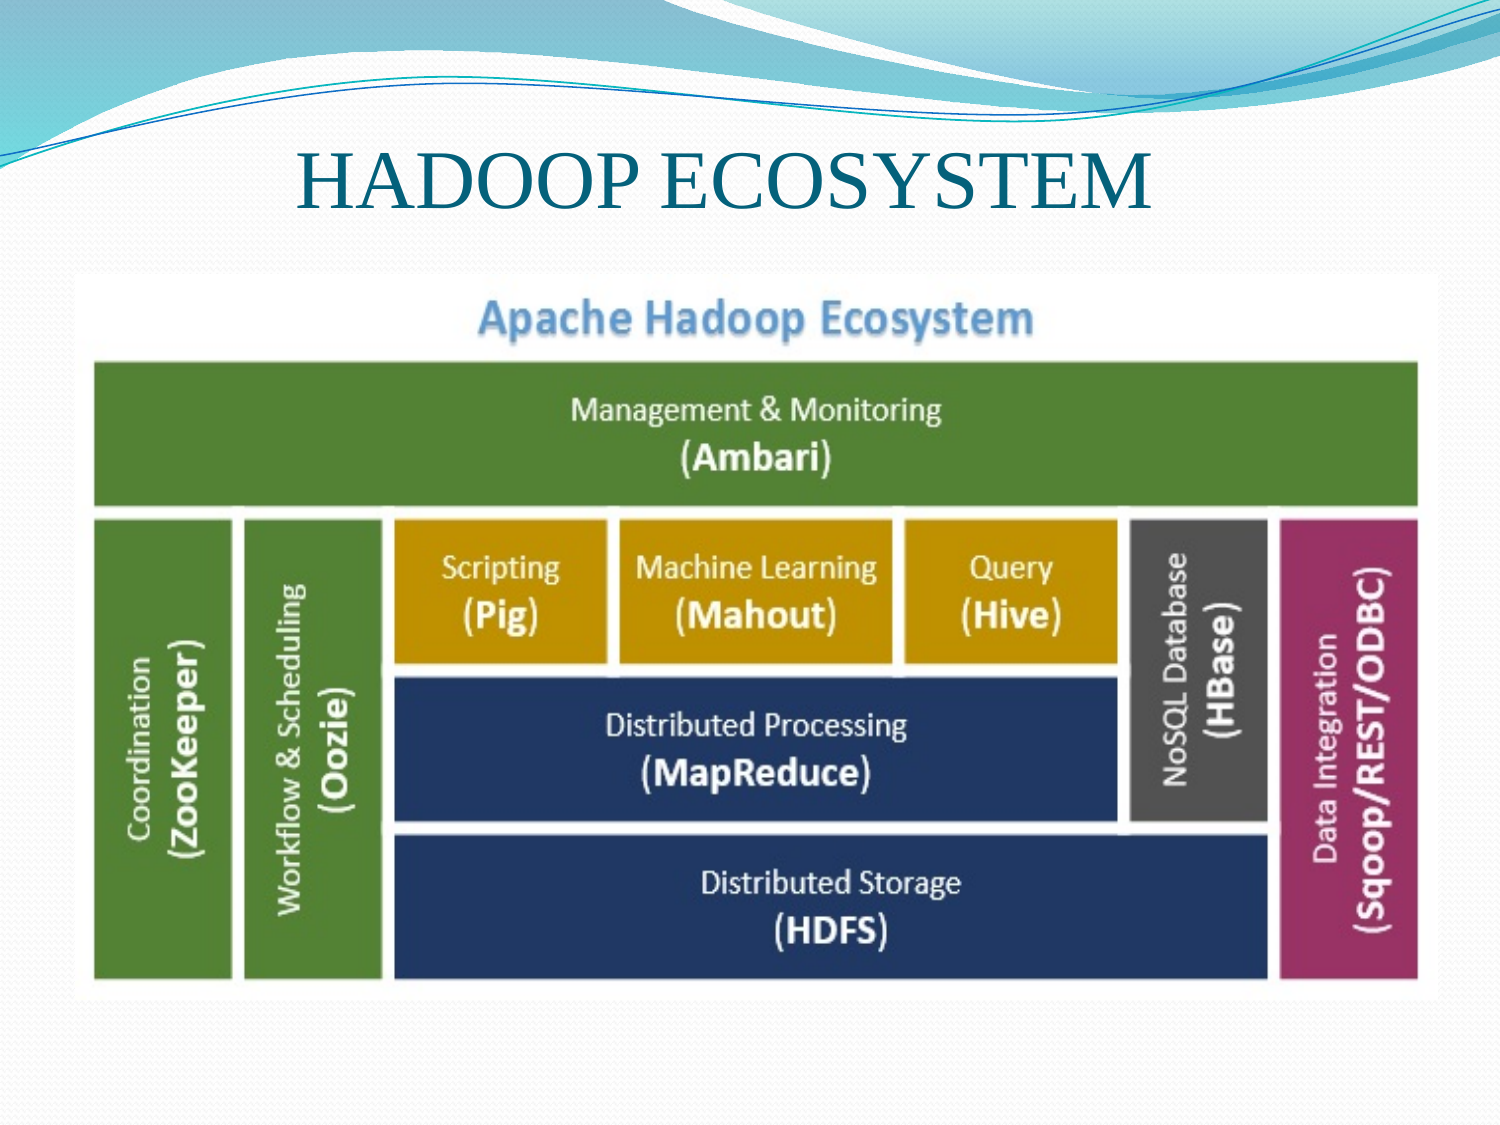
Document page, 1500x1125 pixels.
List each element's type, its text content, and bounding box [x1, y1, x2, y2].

picture [74, 274, 1438, 1001]
title HADOOP ECOSYSTEM [50, 37, 1400, 225]
